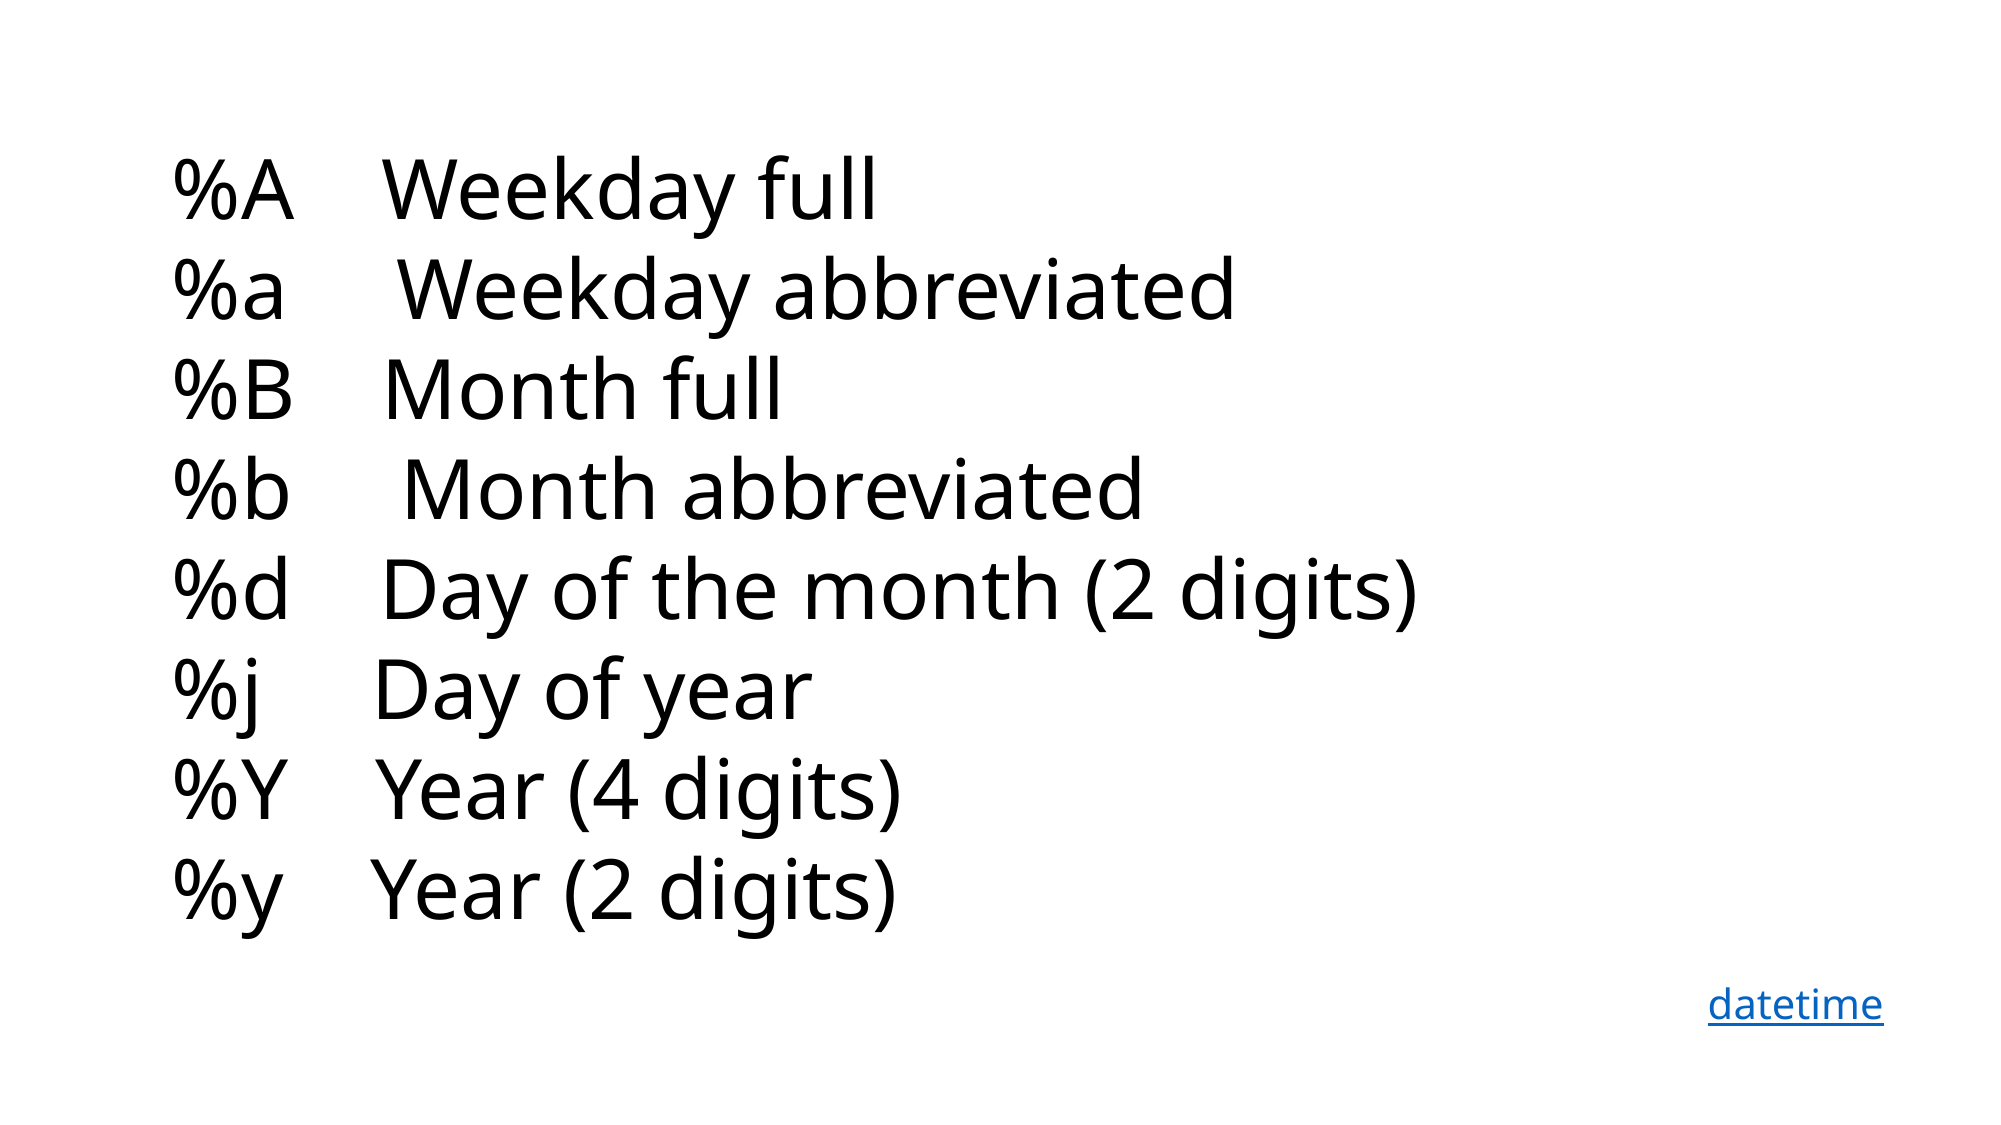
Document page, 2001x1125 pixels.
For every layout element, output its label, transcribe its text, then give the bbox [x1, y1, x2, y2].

text_box %A Weekday full %a Weekday abbreviated %B Month full %b Month abbreviated %d Day of the month (2 digits) %j Day of year %Y Year (4 digits) %y Year (2 digits) [157, 128, 1728, 944]
text_box datetime [1692, 970, 1899, 1043]
